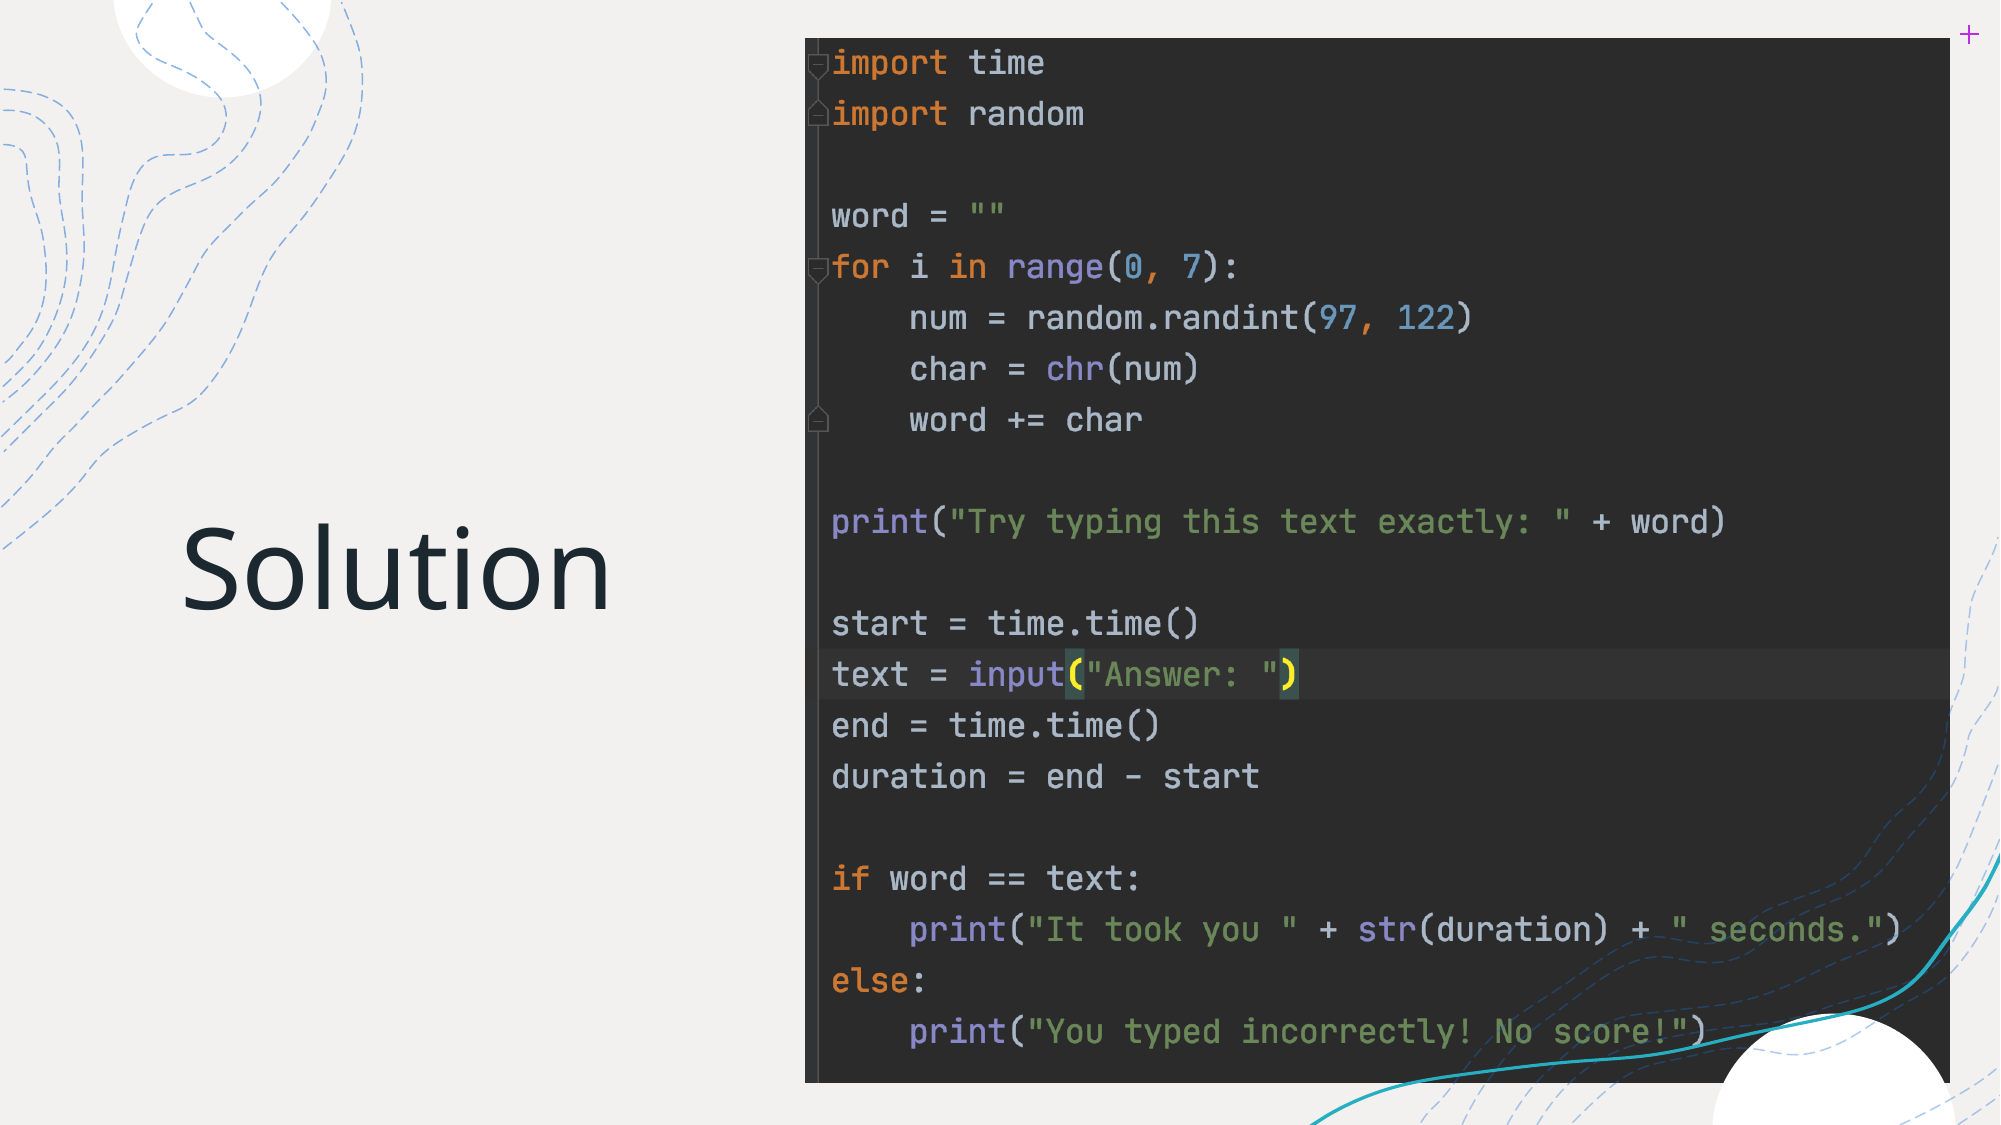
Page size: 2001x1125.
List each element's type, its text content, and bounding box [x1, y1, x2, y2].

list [805, 38, 1950, 1083]
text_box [1959, 24, 1979, 44]
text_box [1309, 537, 2000, 1125]
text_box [1, 0, 363, 549]
text_box [0, 0, 2000, 1125]
title Solution [164, 122, 785, 640]
